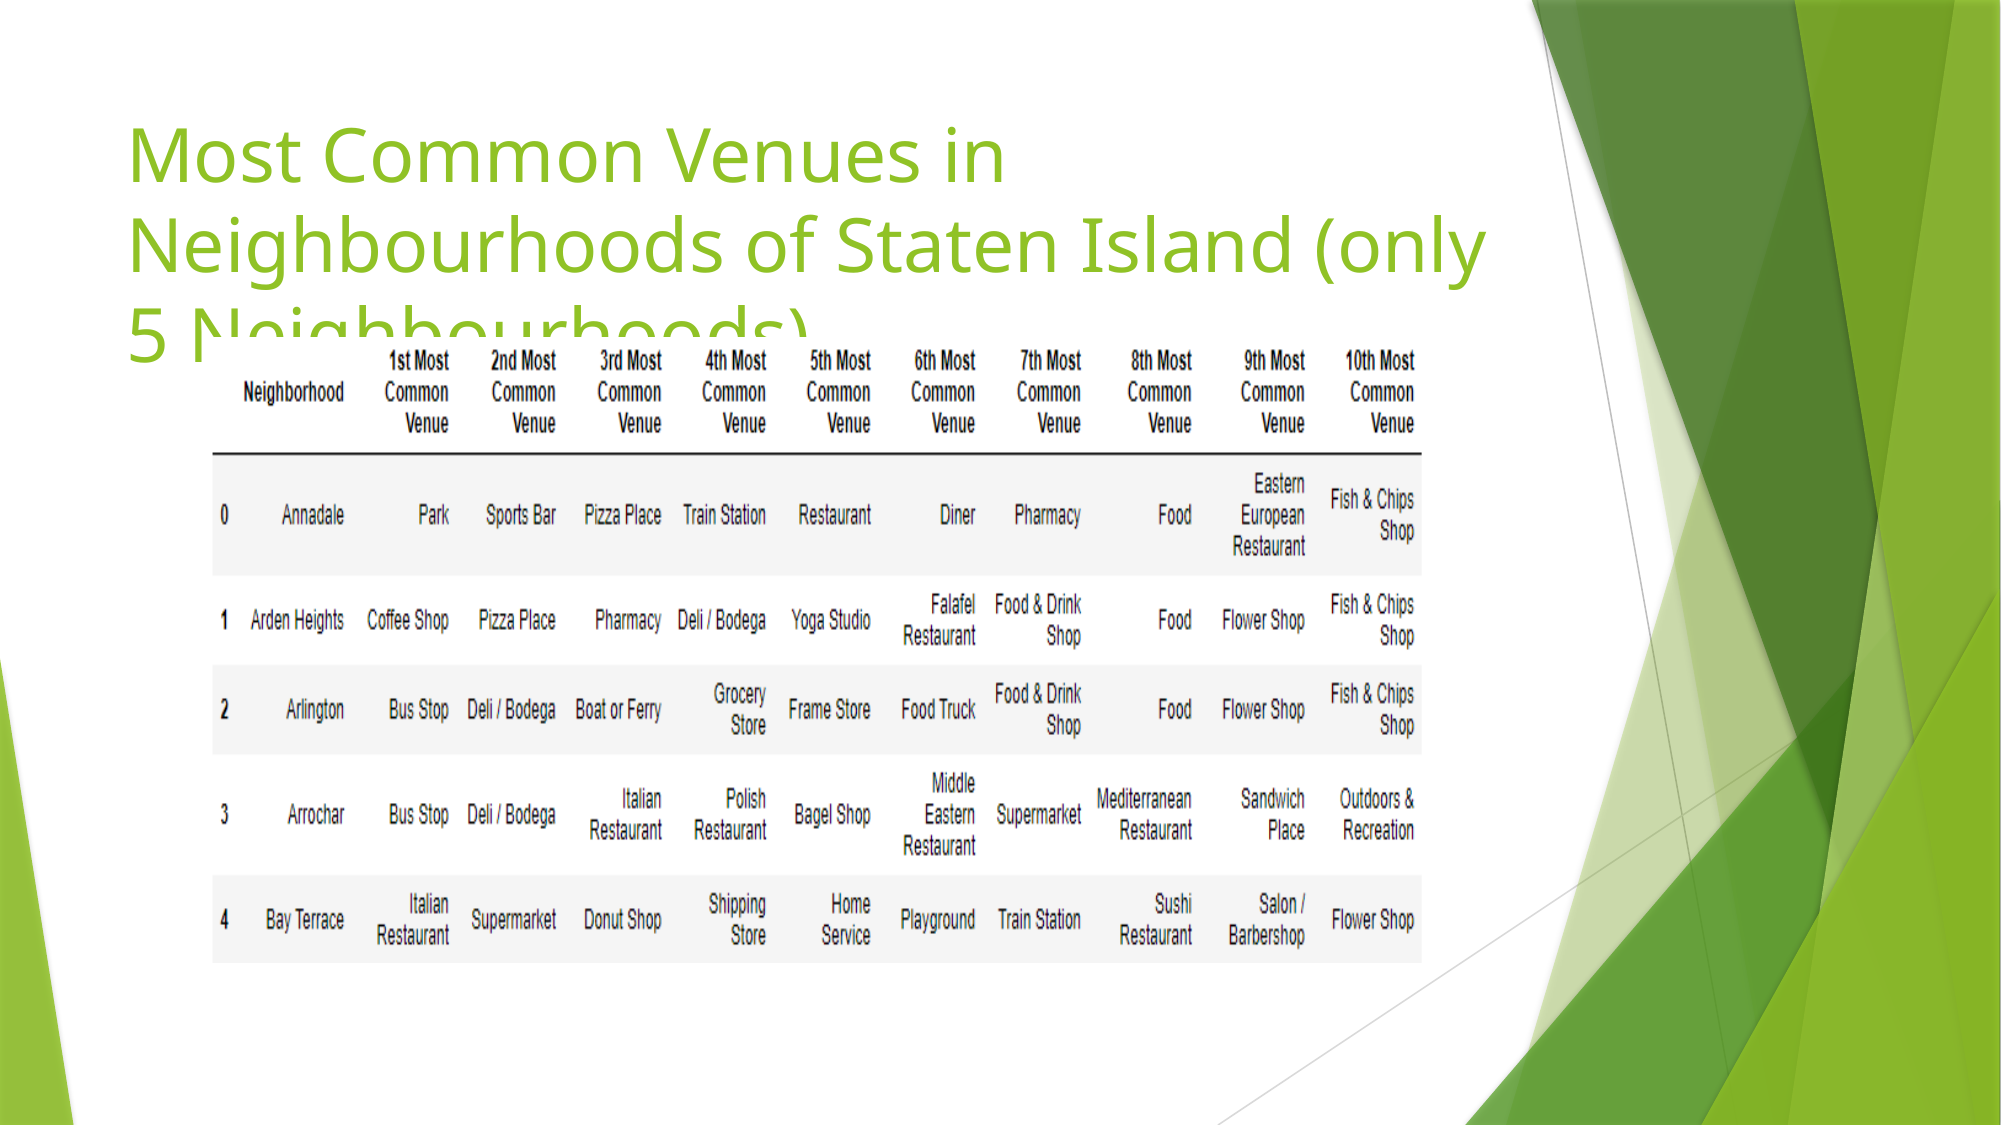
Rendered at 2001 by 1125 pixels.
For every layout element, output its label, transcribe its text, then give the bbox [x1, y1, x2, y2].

title Most Common Venues in Neighbourhoods of Staten Island (only 5 Neighbourhoods) [111, 99, 1522, 317]
picture [209, 337, 1423, 964]
